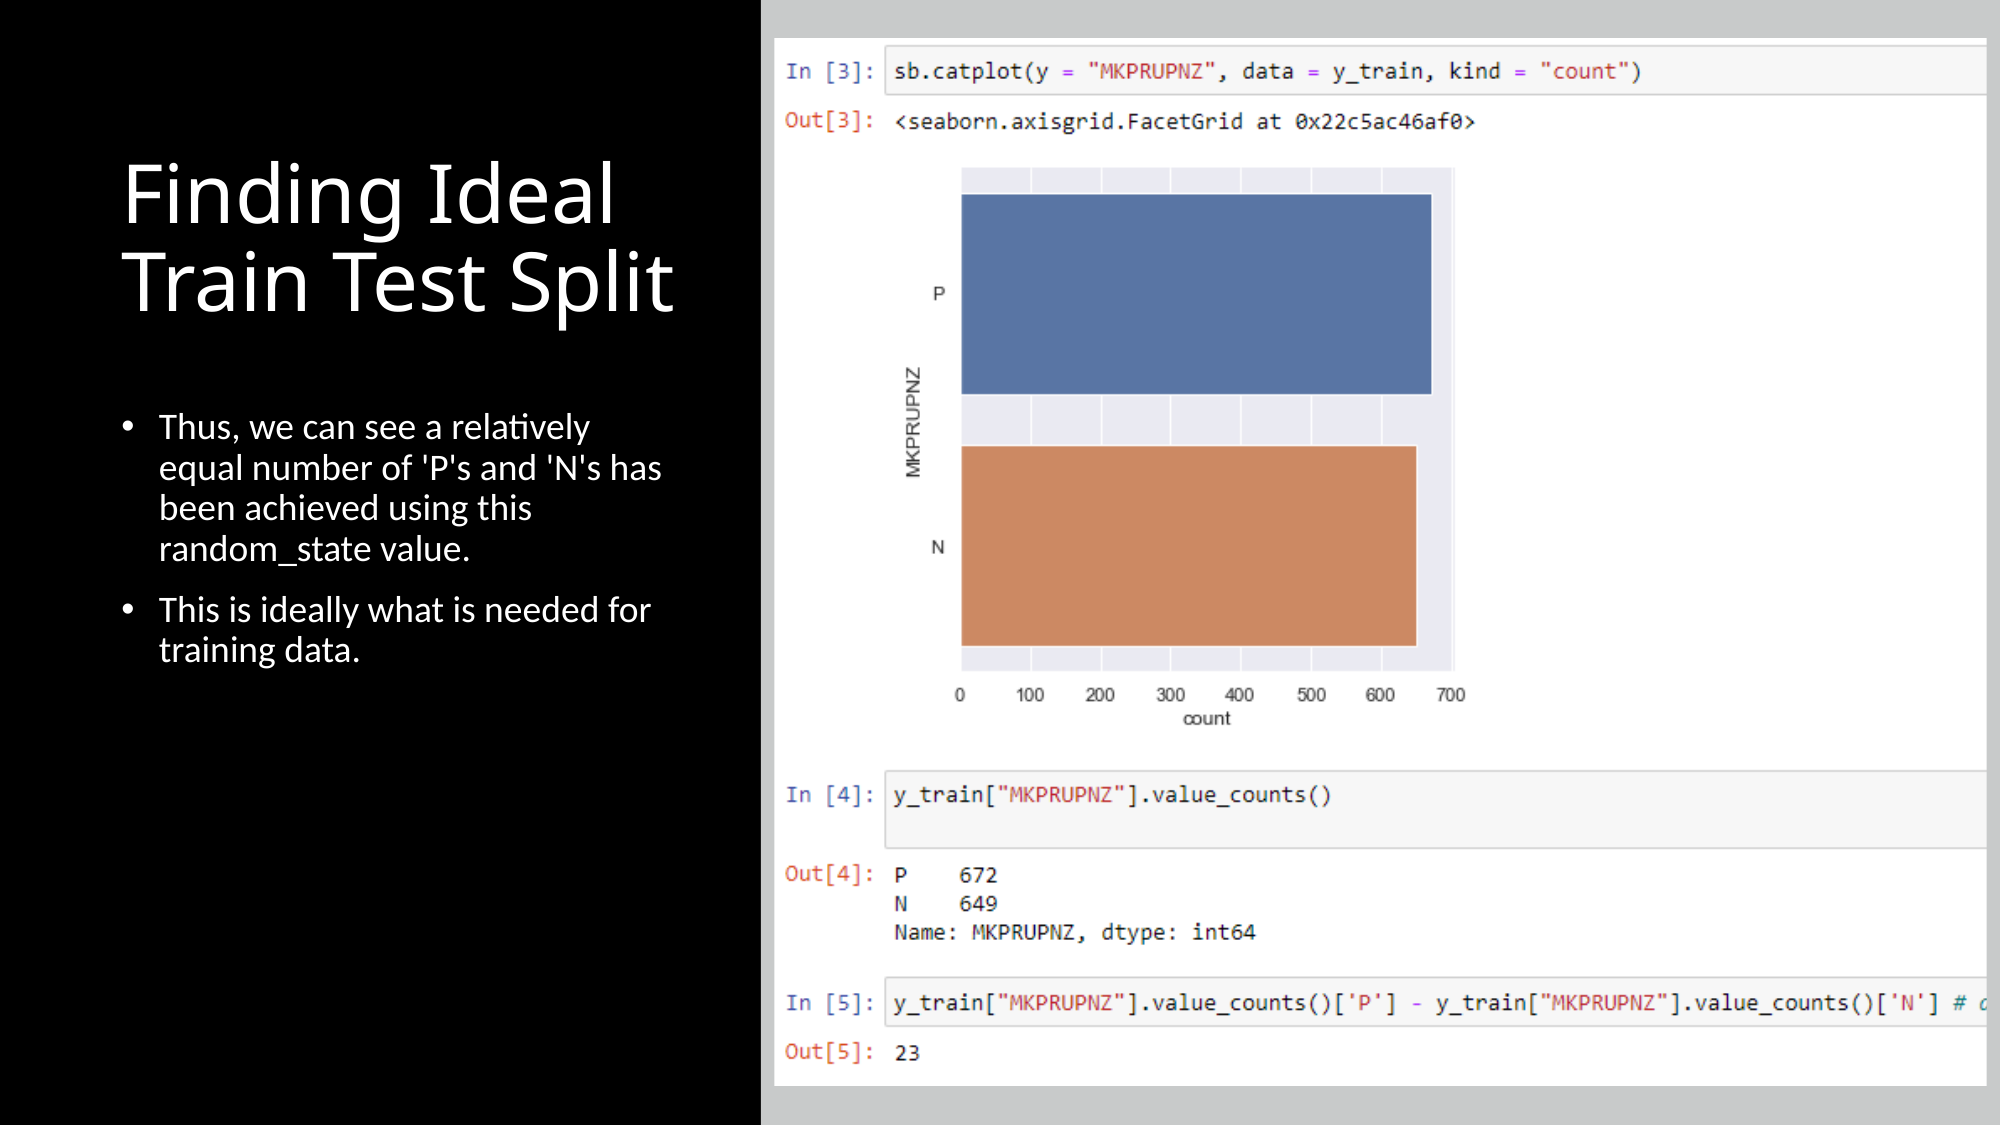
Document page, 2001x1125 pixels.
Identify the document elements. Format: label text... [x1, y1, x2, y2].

picture [774, 37, 1987, 1086]
text_box [760, 0, 2000, 1125]
list Thus, we can see a relatively equal number of 'P's and 'N's has been achieved using this random_state value. This is ideally what is needed for training data. [106, 399, 698, 1020]
text_box [0, 0, 760, 1125]
title Finding Ideal Train Test Split [106, 103, 698, 379]
